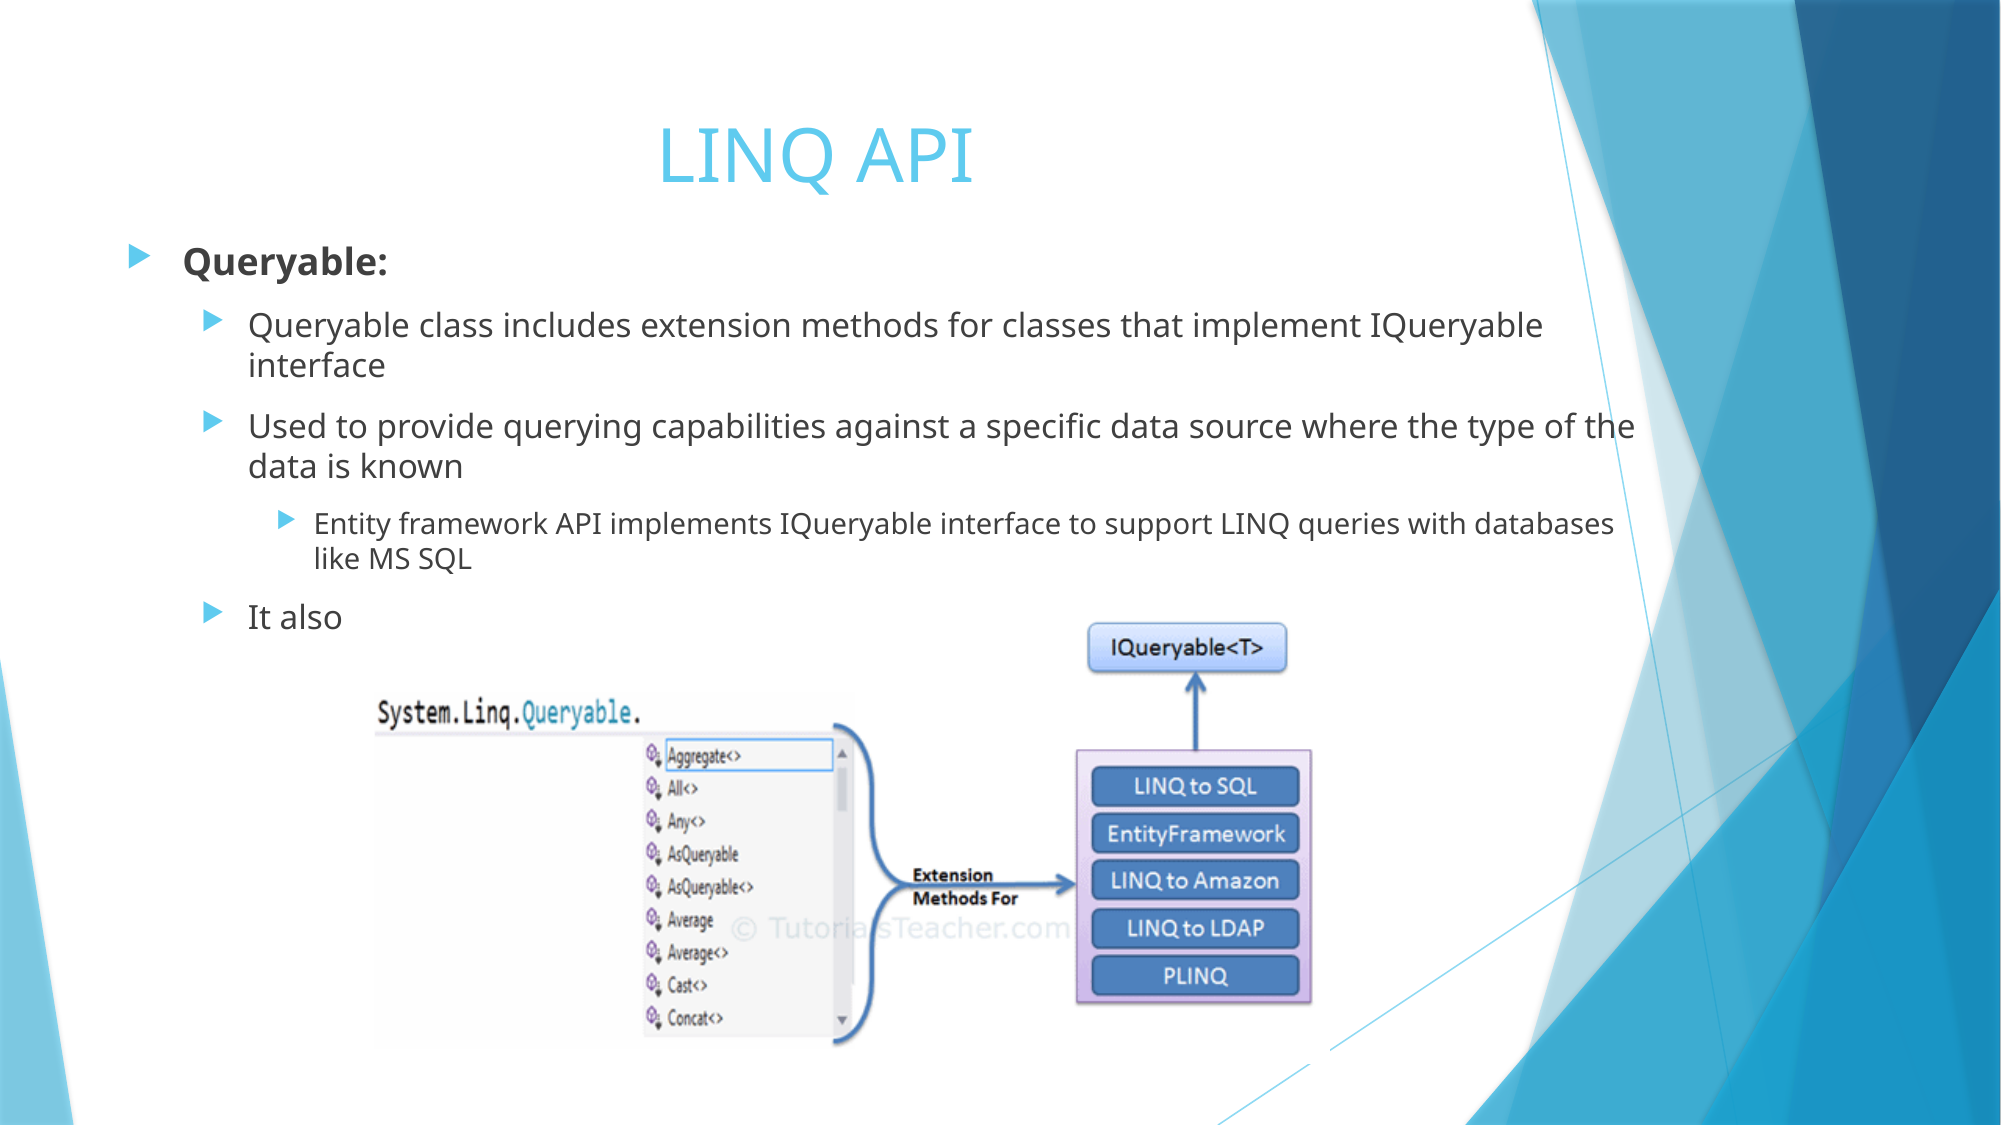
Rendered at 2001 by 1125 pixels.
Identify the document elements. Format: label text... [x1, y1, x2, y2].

title LINQ API [111, 99, 1522, 208]
list Queryable: Queryable class includes extension methods for classes that implement IQueryable interface Used to provide querying capabilities against a specific data source where the type of the data is known Entity framework API implements IQueryable interface to support LINQ queries with databases like MS SQL It also lets us access third party data like LINQ to Amazon with AWS [111, 230, 1655, 1087]
picture [347, 600, 1330, 1065]
